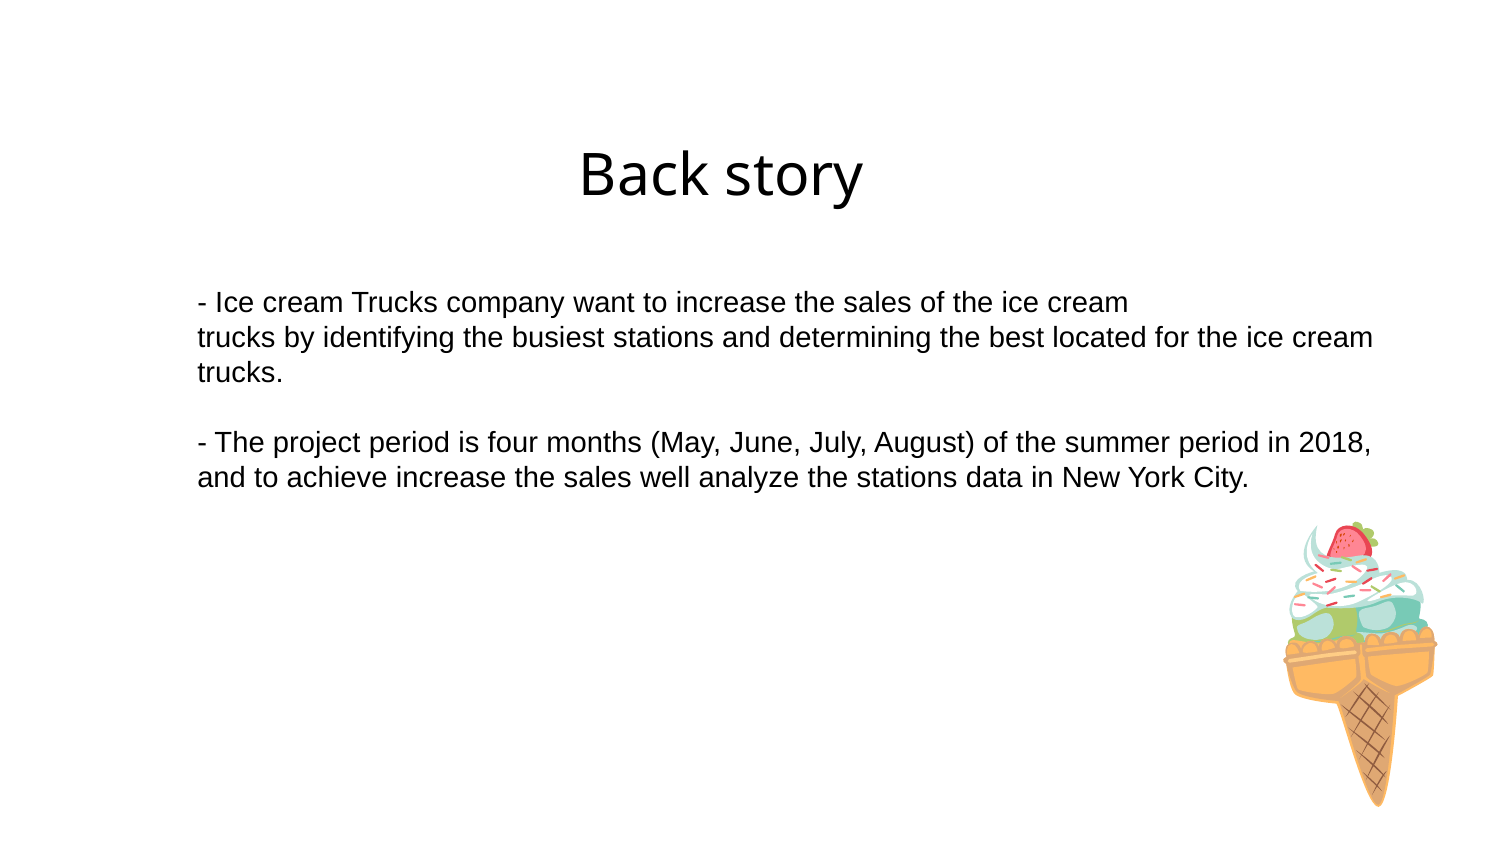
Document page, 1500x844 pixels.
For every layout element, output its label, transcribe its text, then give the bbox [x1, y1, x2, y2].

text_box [1279, 521, 1443, 808]
text_box - Ice cream Trucks company want to increase the sales of the ice cream trucks by identifying the busiest stations and determining the best located for the ice cream trucks. - The project period is four months (May, June, July, August) of the summer period in 2018, and to achieve increase the sales well analyze the stations data in New York City. [182, 275, 1418, 501]
title Back story [54, 121, 1405, 216]
